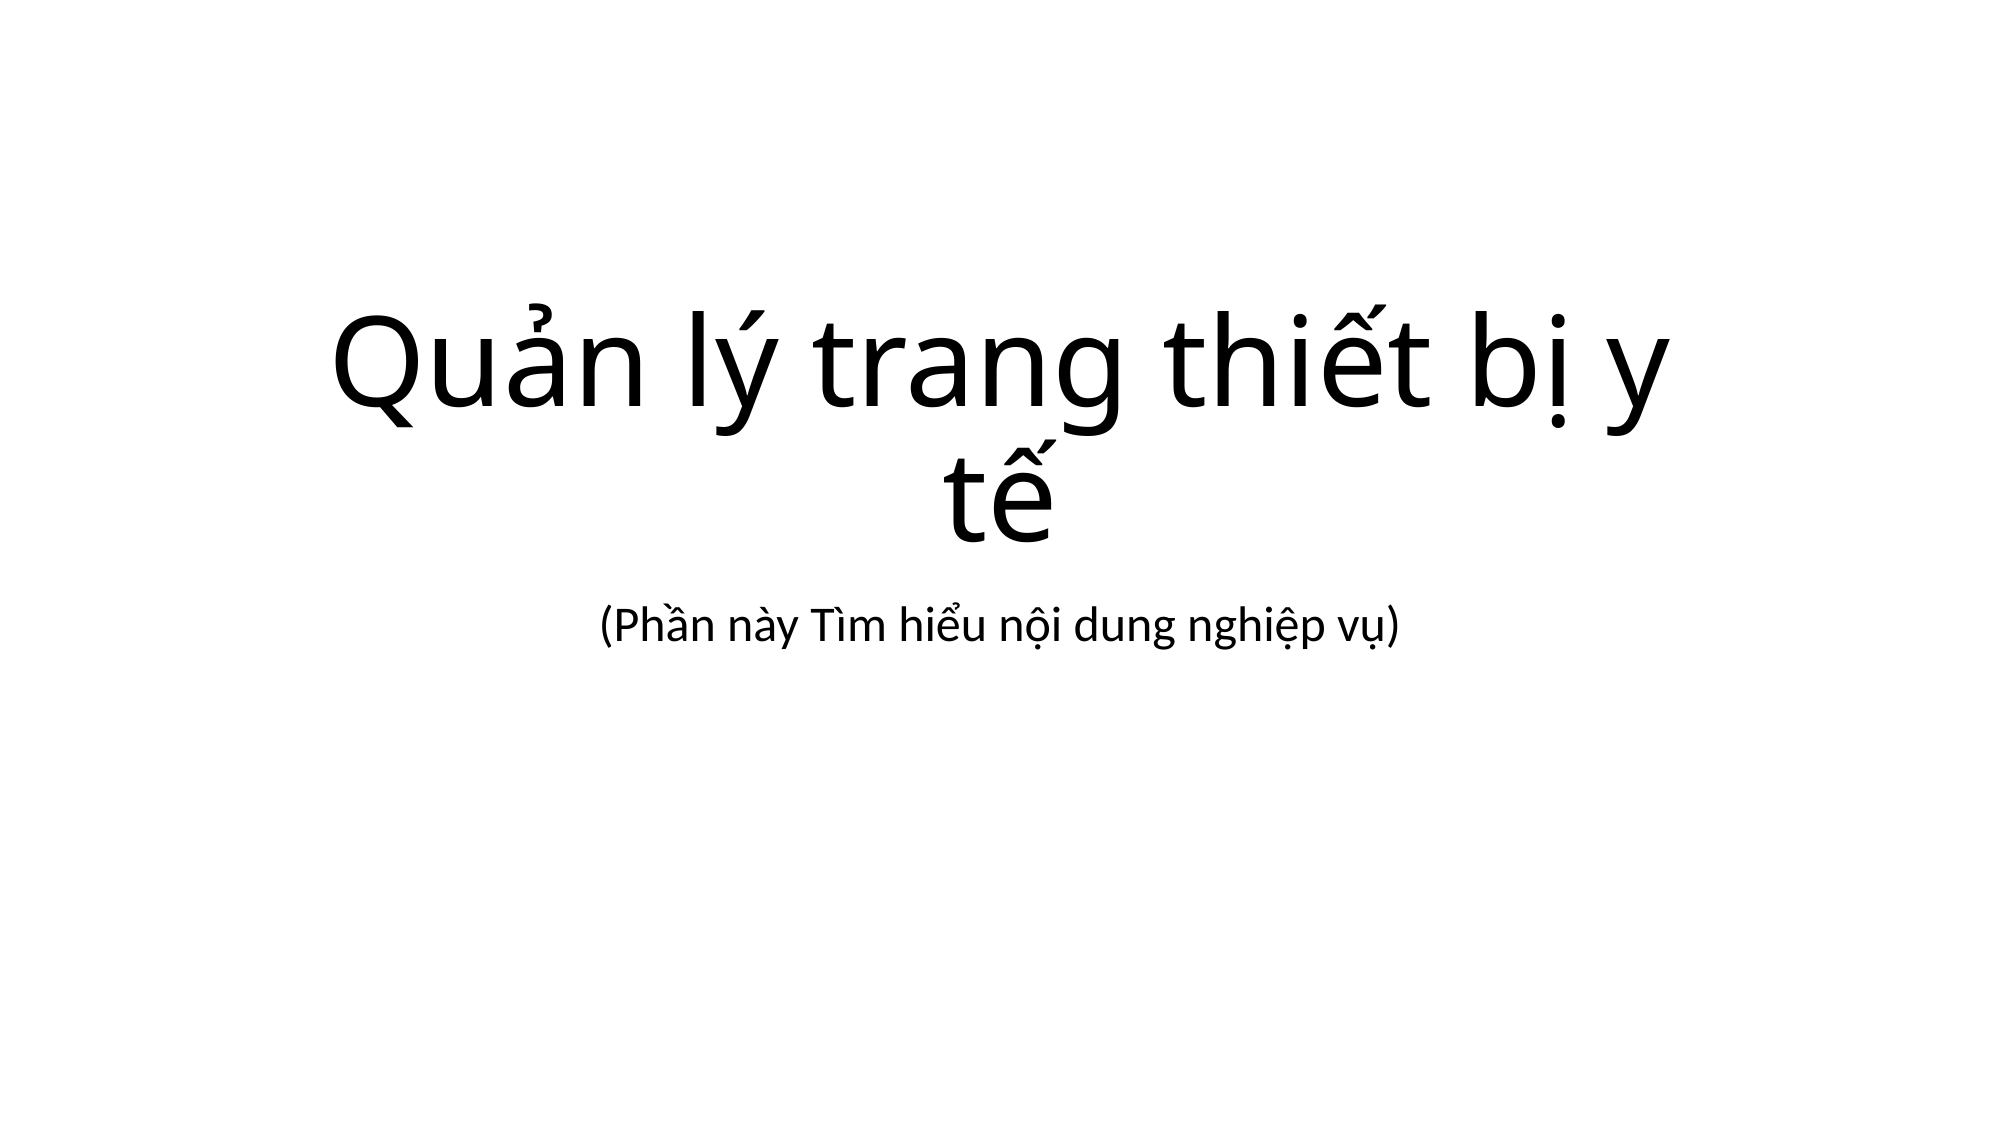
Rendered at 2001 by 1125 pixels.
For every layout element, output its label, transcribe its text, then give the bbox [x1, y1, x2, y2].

subtitle (Phần này Tìm hiểu nội dung nghiệp vụ) [249, 590, 1750, 863]
title Quản lý trang thiết bị y tế [249, 184, 1750, 576]
